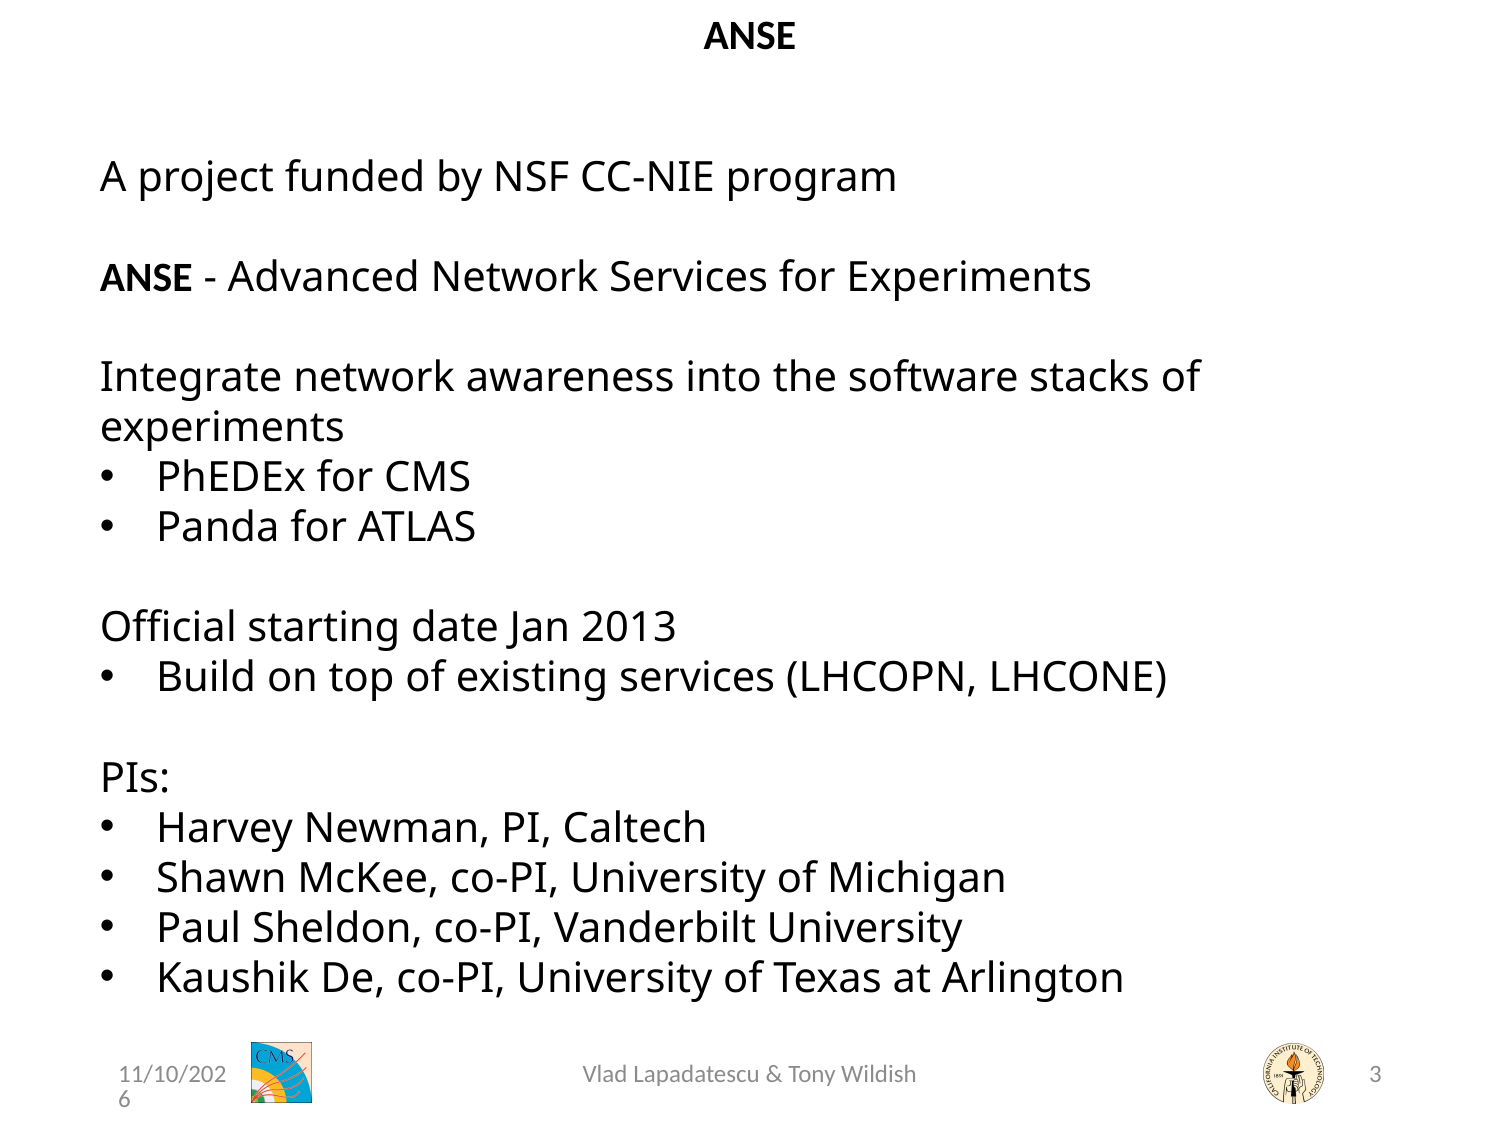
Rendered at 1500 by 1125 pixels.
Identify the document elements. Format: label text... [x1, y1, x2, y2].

slide_number 18-Mar-15 [103, 1042, 244, 1103]
text_box ANSE [688, 0, 812, 65]
footer Vlad Lapadatescu & Tony Wildish [496, 1042, 1004, 1103]
picture [1263, 1043, 1324, 1104]
slide_number 3 [1330, 1042, 1397, 1103]
picture [261, 1042, 312, 1093]
text_box A project funded by NSF CC-NIE program ANSE - Advanced Network Services for Experiments Integrate network awareness into the software stacks of experiments PhEDEx for CMS Panda for ATLAS Official starting date Jan 2013 Build on top of existing services (LHCOPN, LHCONE) PIs: Harvey Newman, PI, Caltech Shawn McKee, co-PI, University of Michigan Paul Sheldon, co-PI, Vanderbilt University Kaushik De, co-PI, University of Texas at Arlington [85, 142, 1415, 1008]
picture [251, 1068, 286, 1103]
